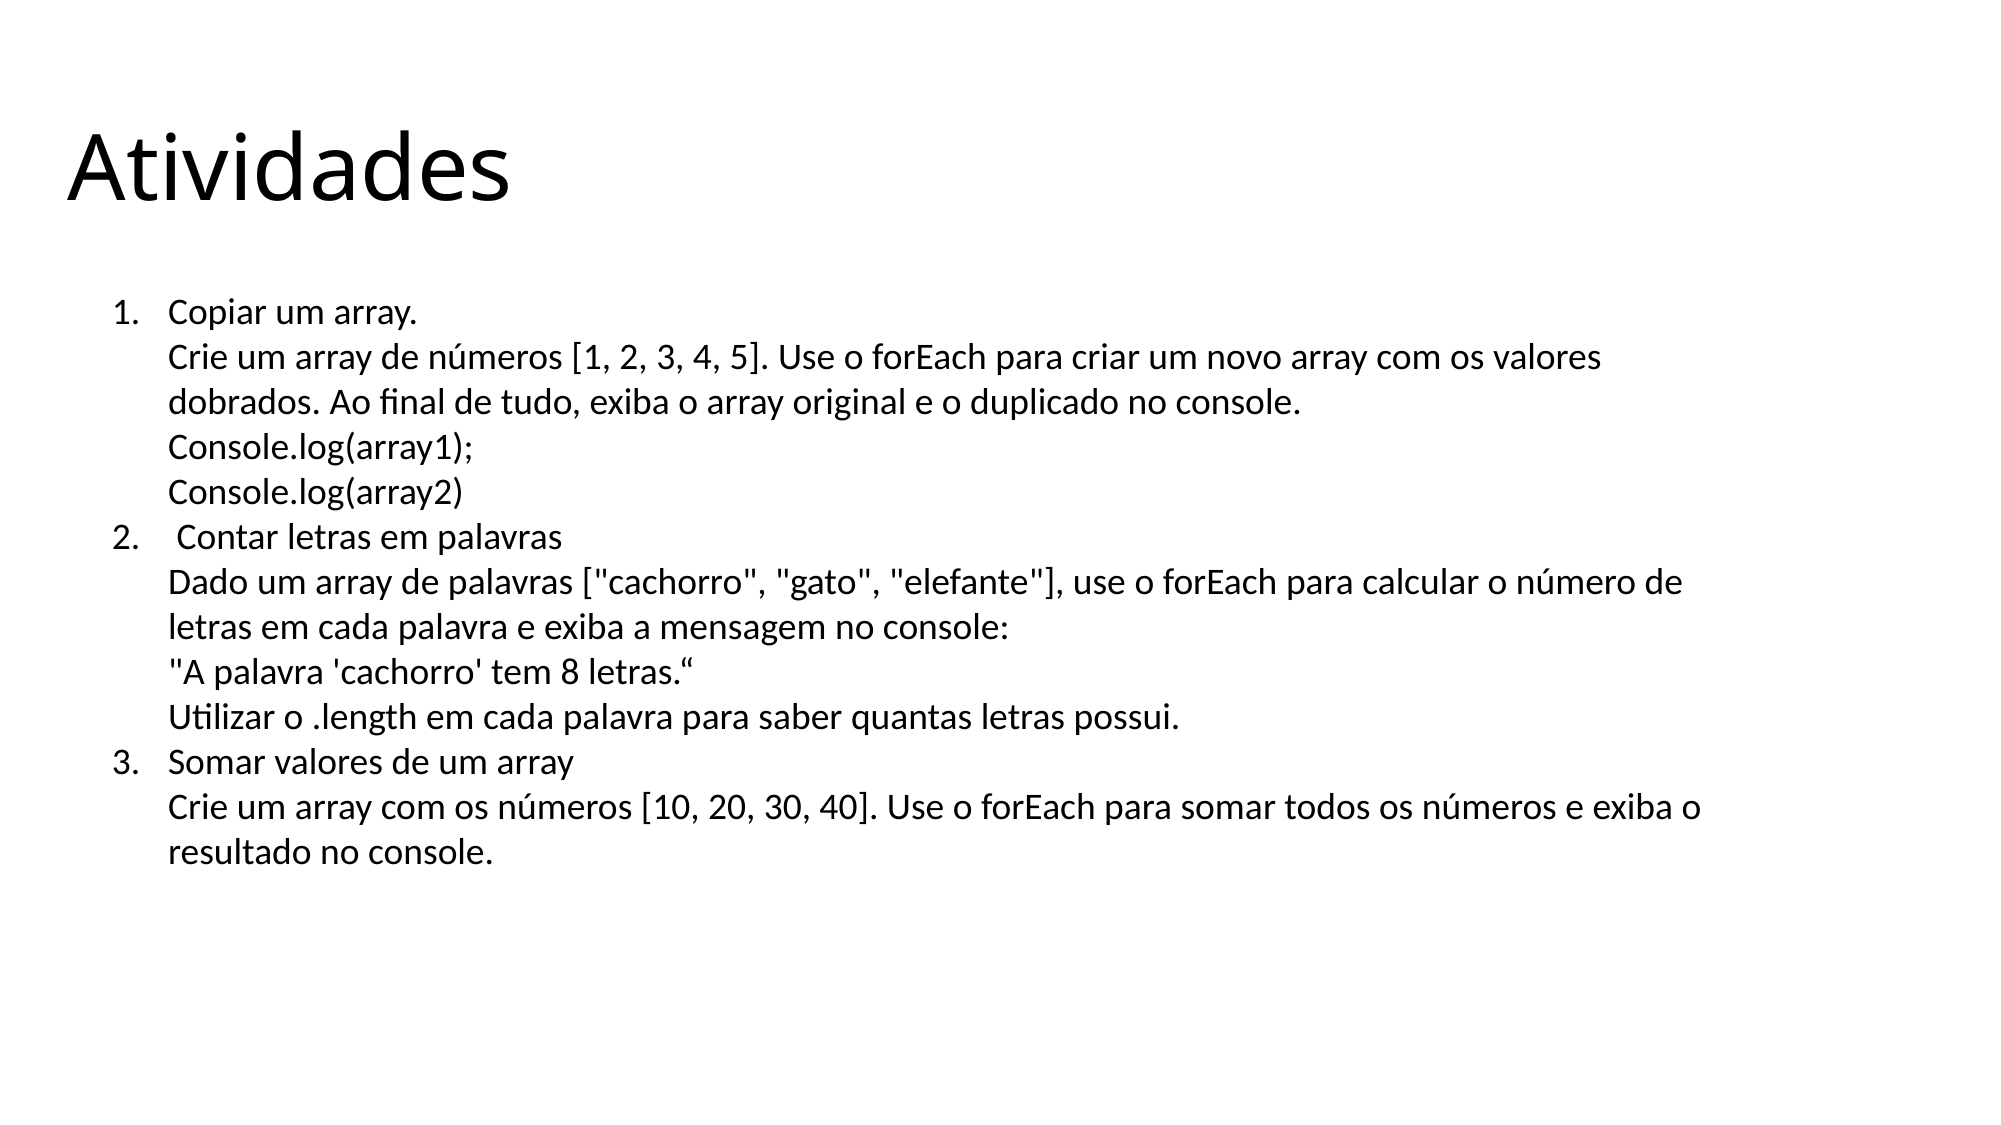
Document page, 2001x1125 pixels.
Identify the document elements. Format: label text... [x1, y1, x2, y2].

list [137, 262, 1861, 1014]
text_box Copiar um array. Crie um array de números [1, 2, 3, 4, 5]. Use o forEach para criar um novo array com os valores dobrados. Ao final de tudo, exiba o array original e o duplicado no console. Console.log(array1); Console.log(array2) Contar letras em palavras Dado um array de palavras ["cachorro", "gato", "elefante"], use o forEach para calcular o número de letras em cada palavra e exiba a mensagem no console: "A palavra 'cachorro' tem 8 letras.“ Utilizar o .length em cada palavra para saber quantas letras possui. Somar valores de um array Crie um array com os números [10, 20, 30, 40]. Use o forEach para somar todos os números e exiba o resultado no console. [97, 279, 1778, 880]
text_box Atividades [52, 62, 1778, 280]
